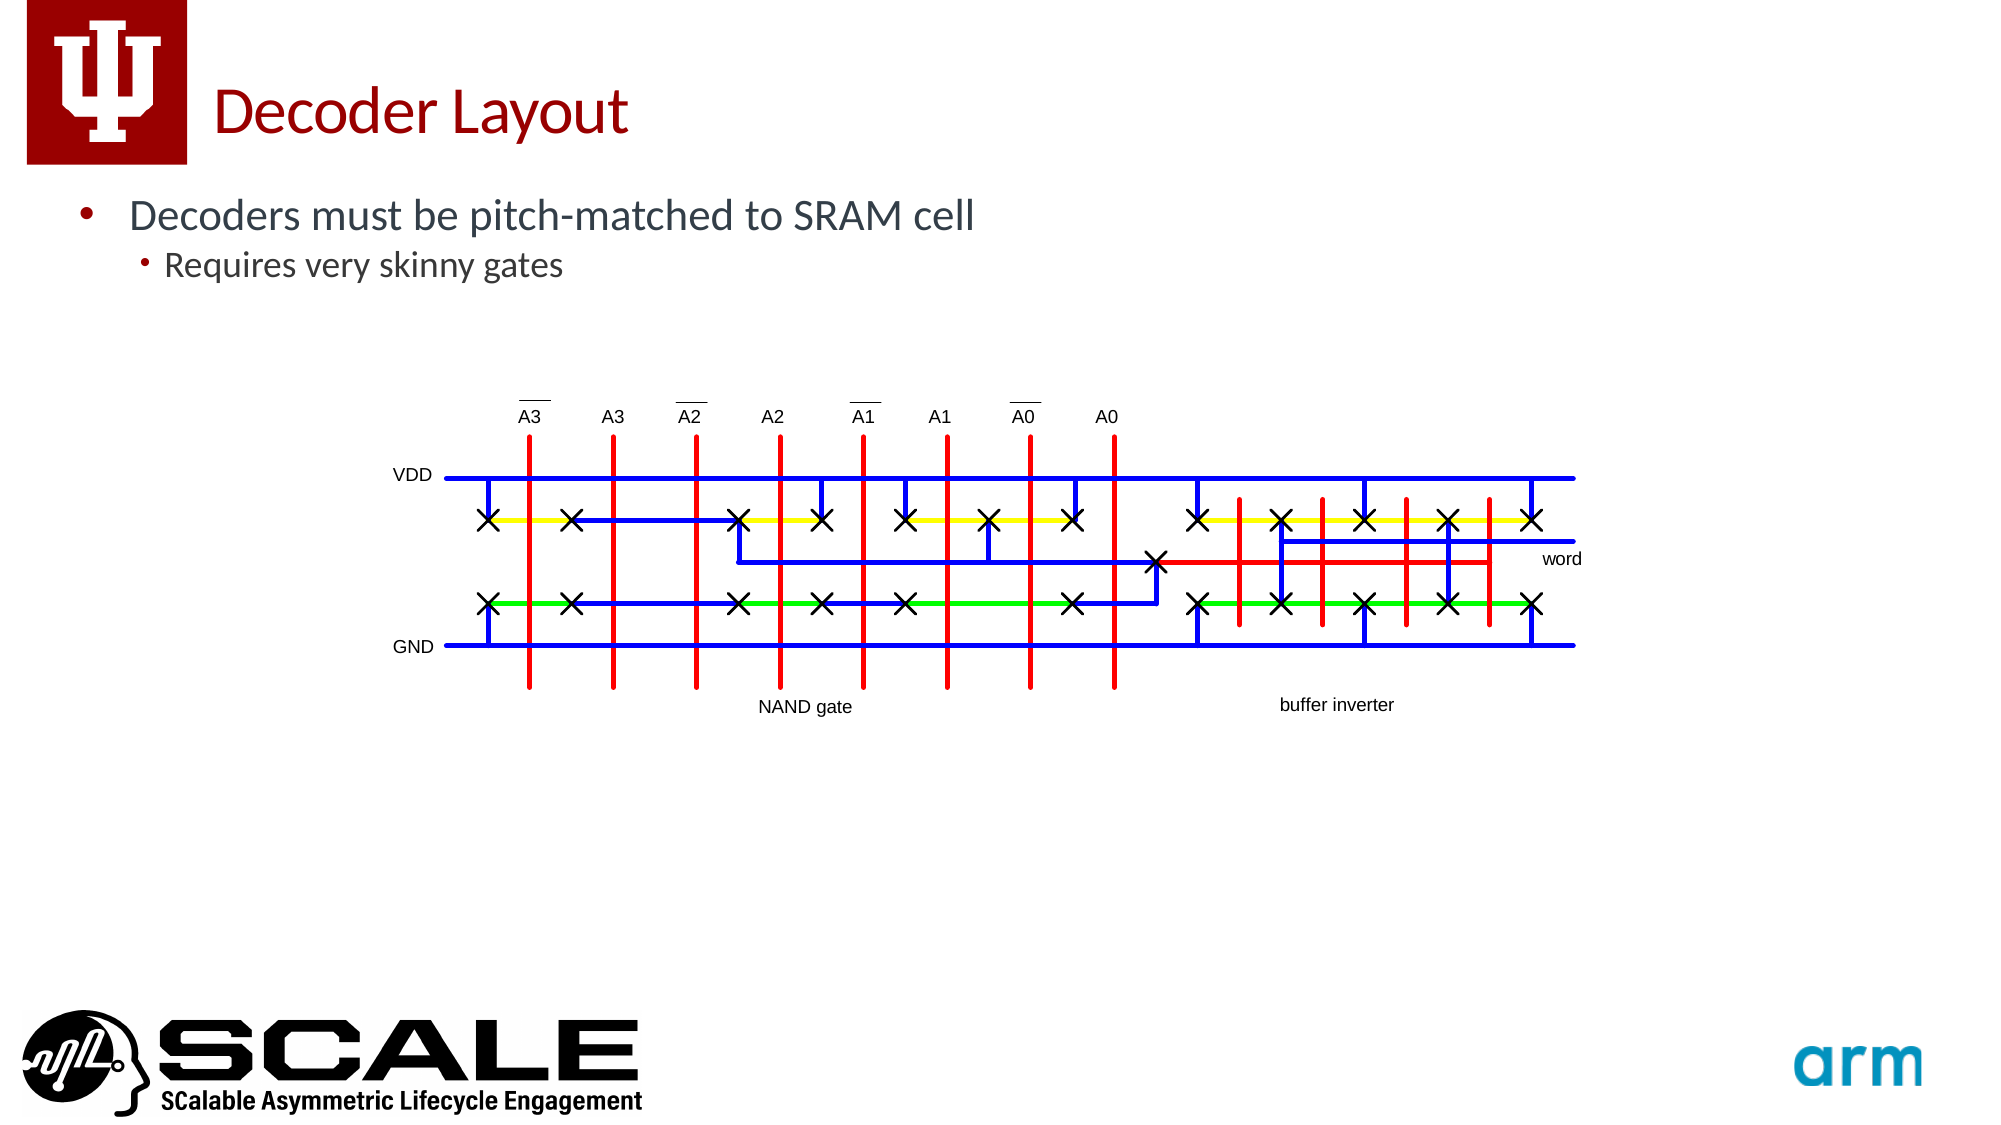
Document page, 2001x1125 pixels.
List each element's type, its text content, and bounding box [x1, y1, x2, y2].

picture [0, 0, 248, 220]
list Decoders must be pitch-matched to SRAM cell Requires very skinny gates [78, 185, 1923, 941]
title Decoder Layout [213, 78, 1922, 186]
picture [22, 1010, 642, 1117]
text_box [381, 396, 1619, 730]
